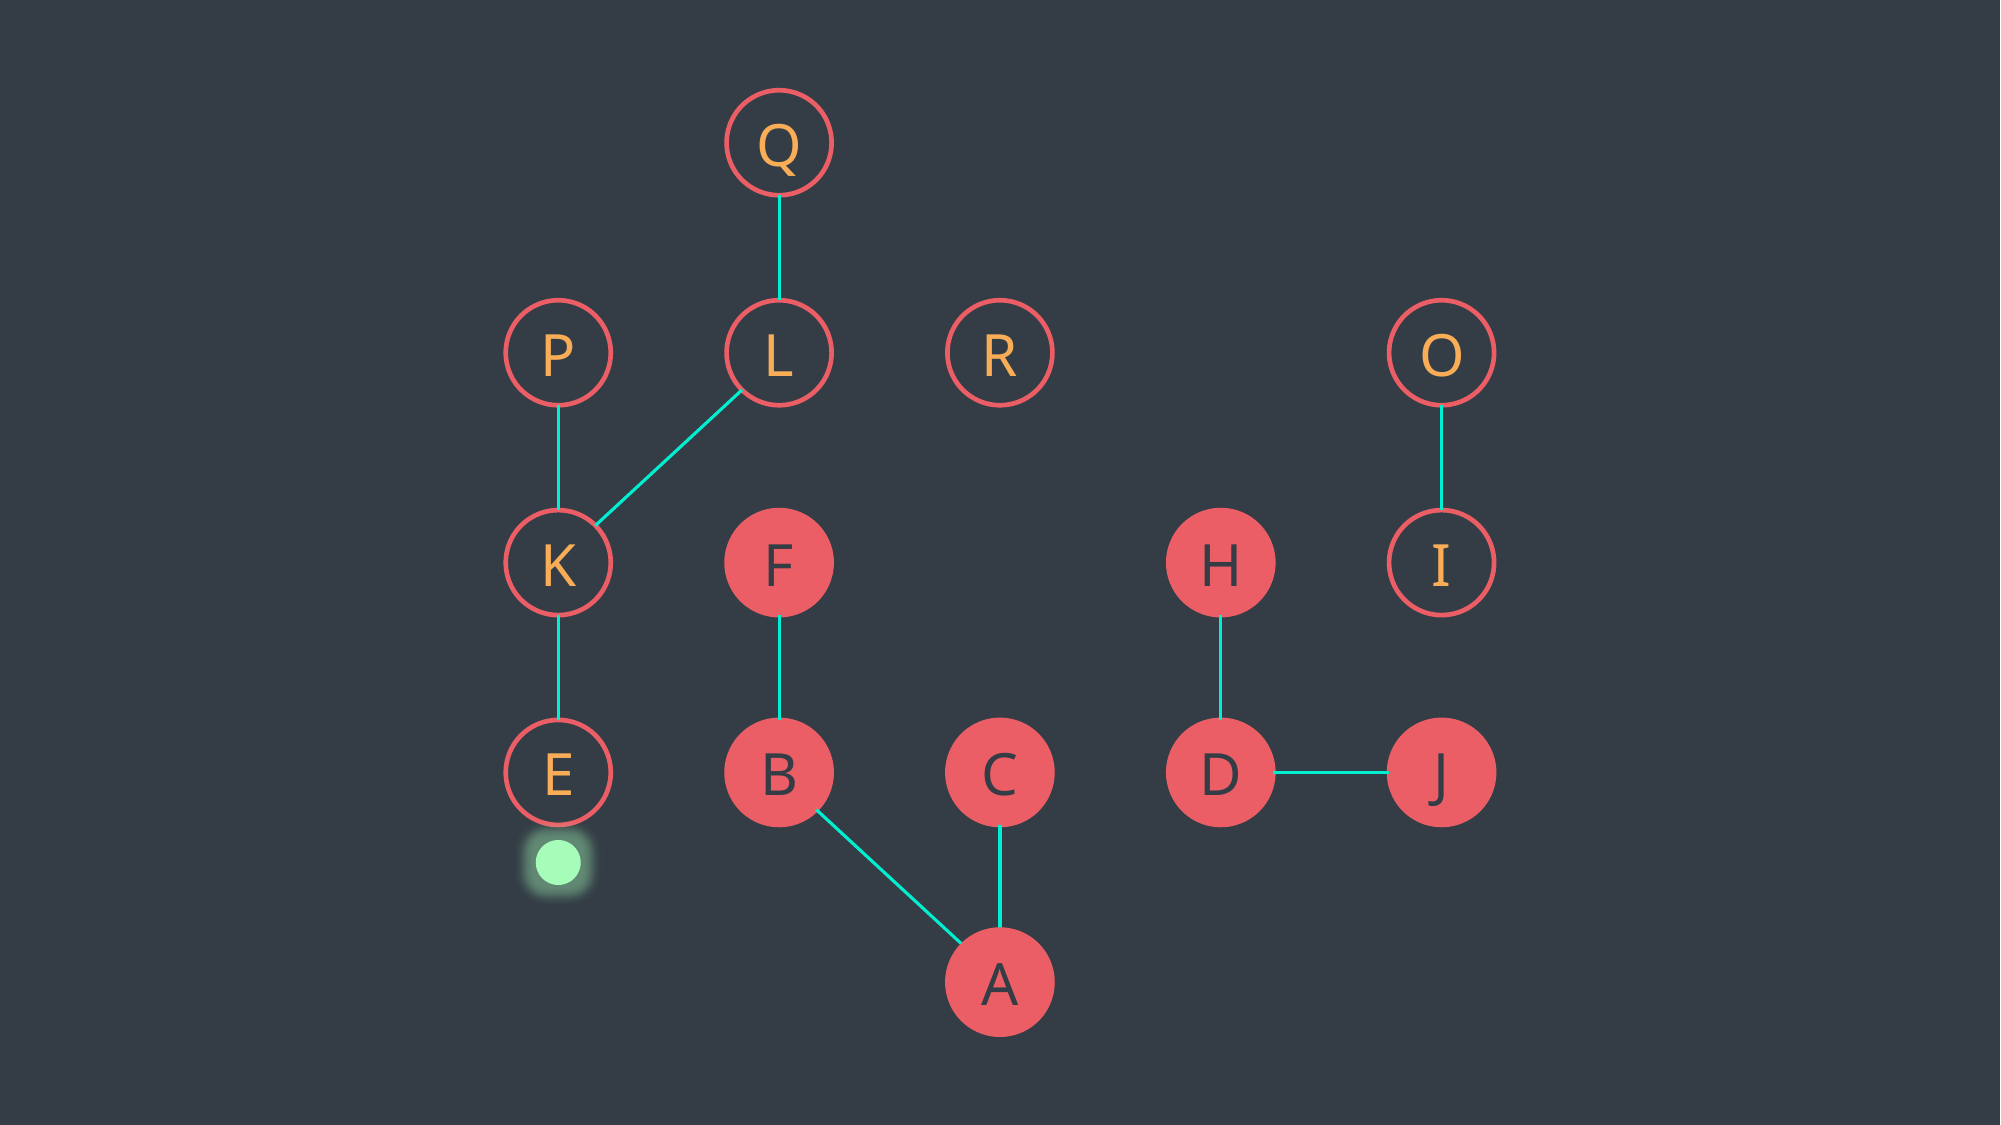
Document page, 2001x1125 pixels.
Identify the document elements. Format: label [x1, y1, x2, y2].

text_box [1168, 720, 1274, 825]
text_box [947, 300, 1053, 406]
text_box [726, 300, 832, 406]
text_box [505, 300, 738, 522]
text_box [505, 720, 611, 825]
text_box [1389, 510, 1495, 616]
text_box [726, 720, 832, 825]
text_box [1168, 510, 1274, 616]
text_box [1389, 300, 1495, 406]
text_box [600, 394, 832, 616]
text_box [535, 840, 581, 886]
text_box [726, 90, 832, 196]
text_box [1389, 719, 1495, 825]
text_box [816, 719, 1053, 1035]
text_box [505, 510, 611, 616]
